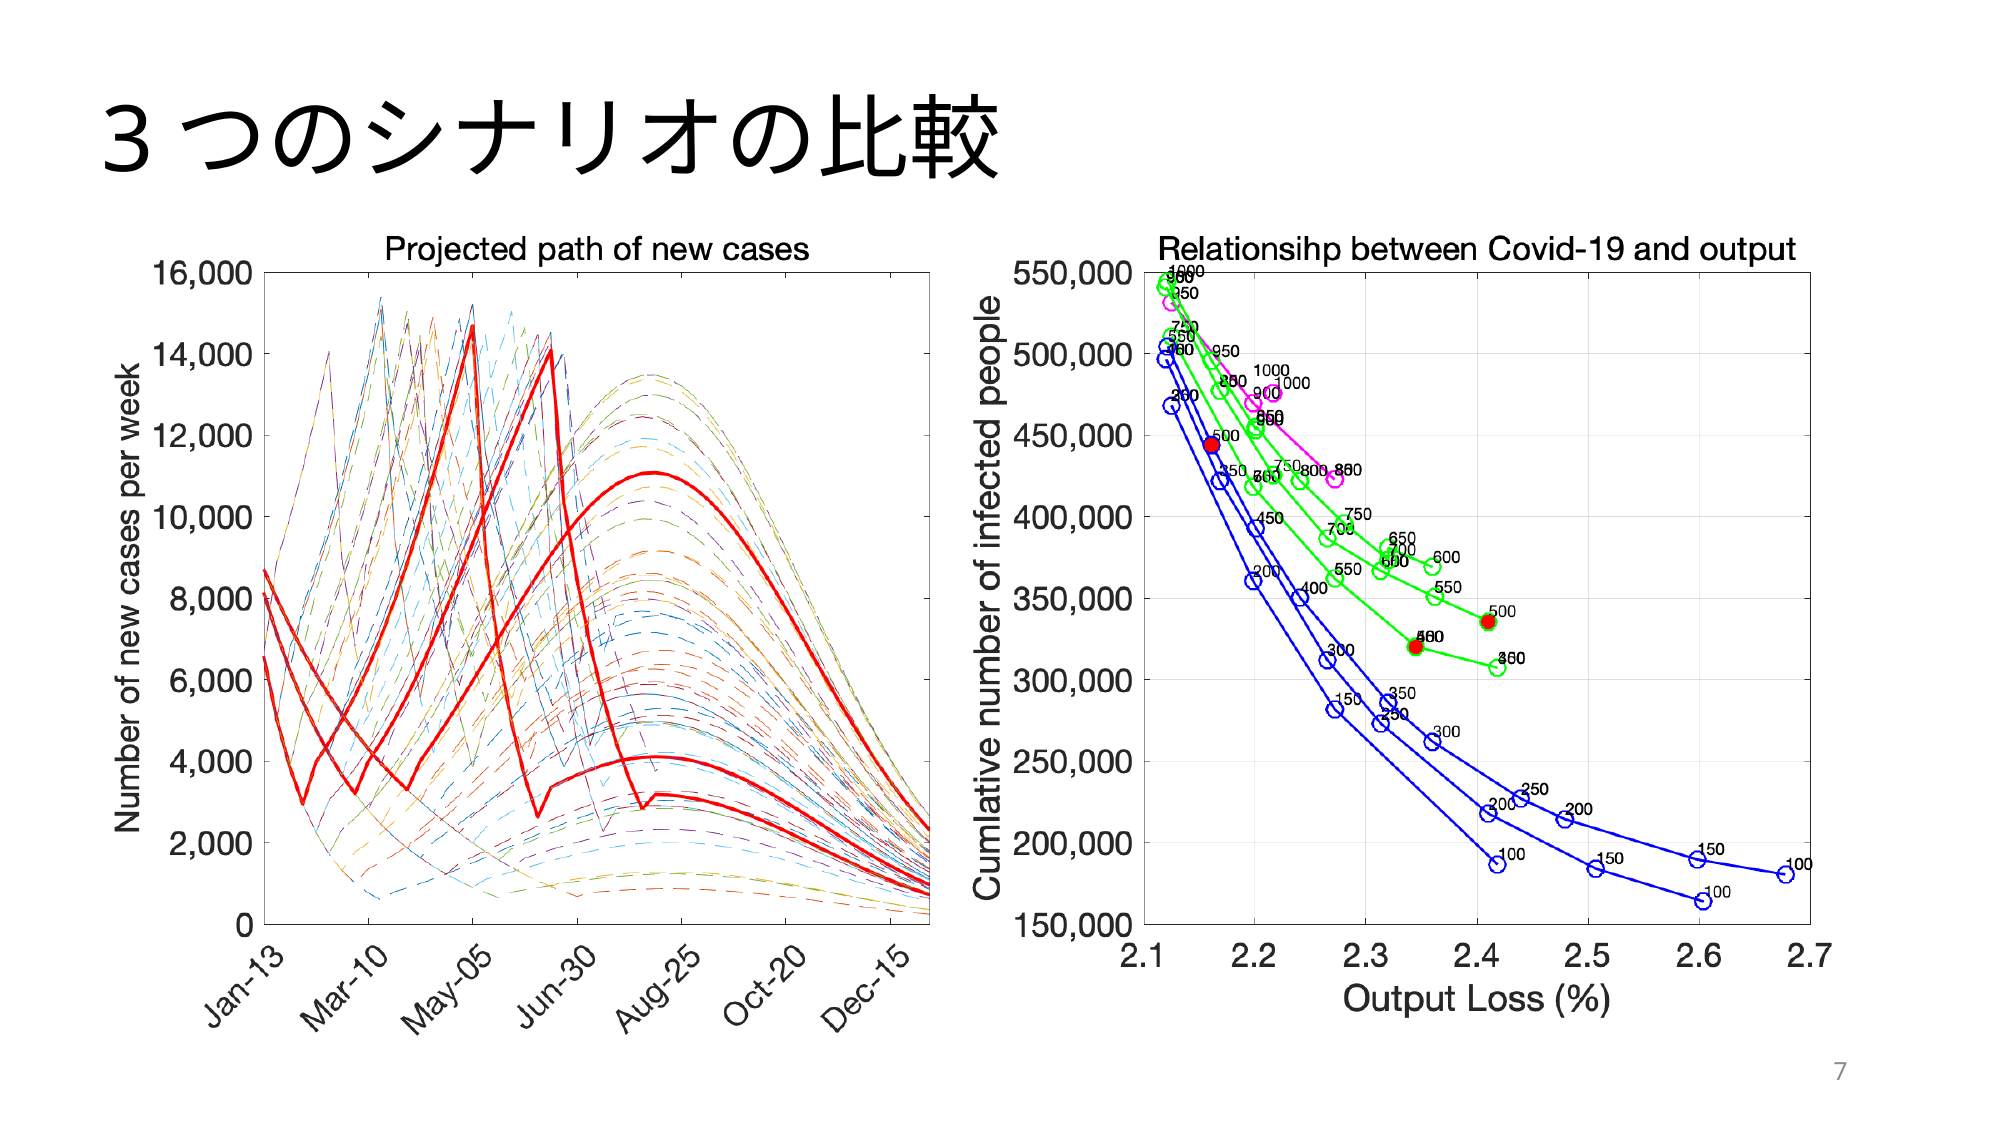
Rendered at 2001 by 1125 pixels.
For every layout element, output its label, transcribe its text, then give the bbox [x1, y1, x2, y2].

picture [0, 209, 2000, 1043]
slide_number 7 [1412, 1043, 1863, 1103]
title 3つのシナリオの比較 [86, 69, 1954, 209]
